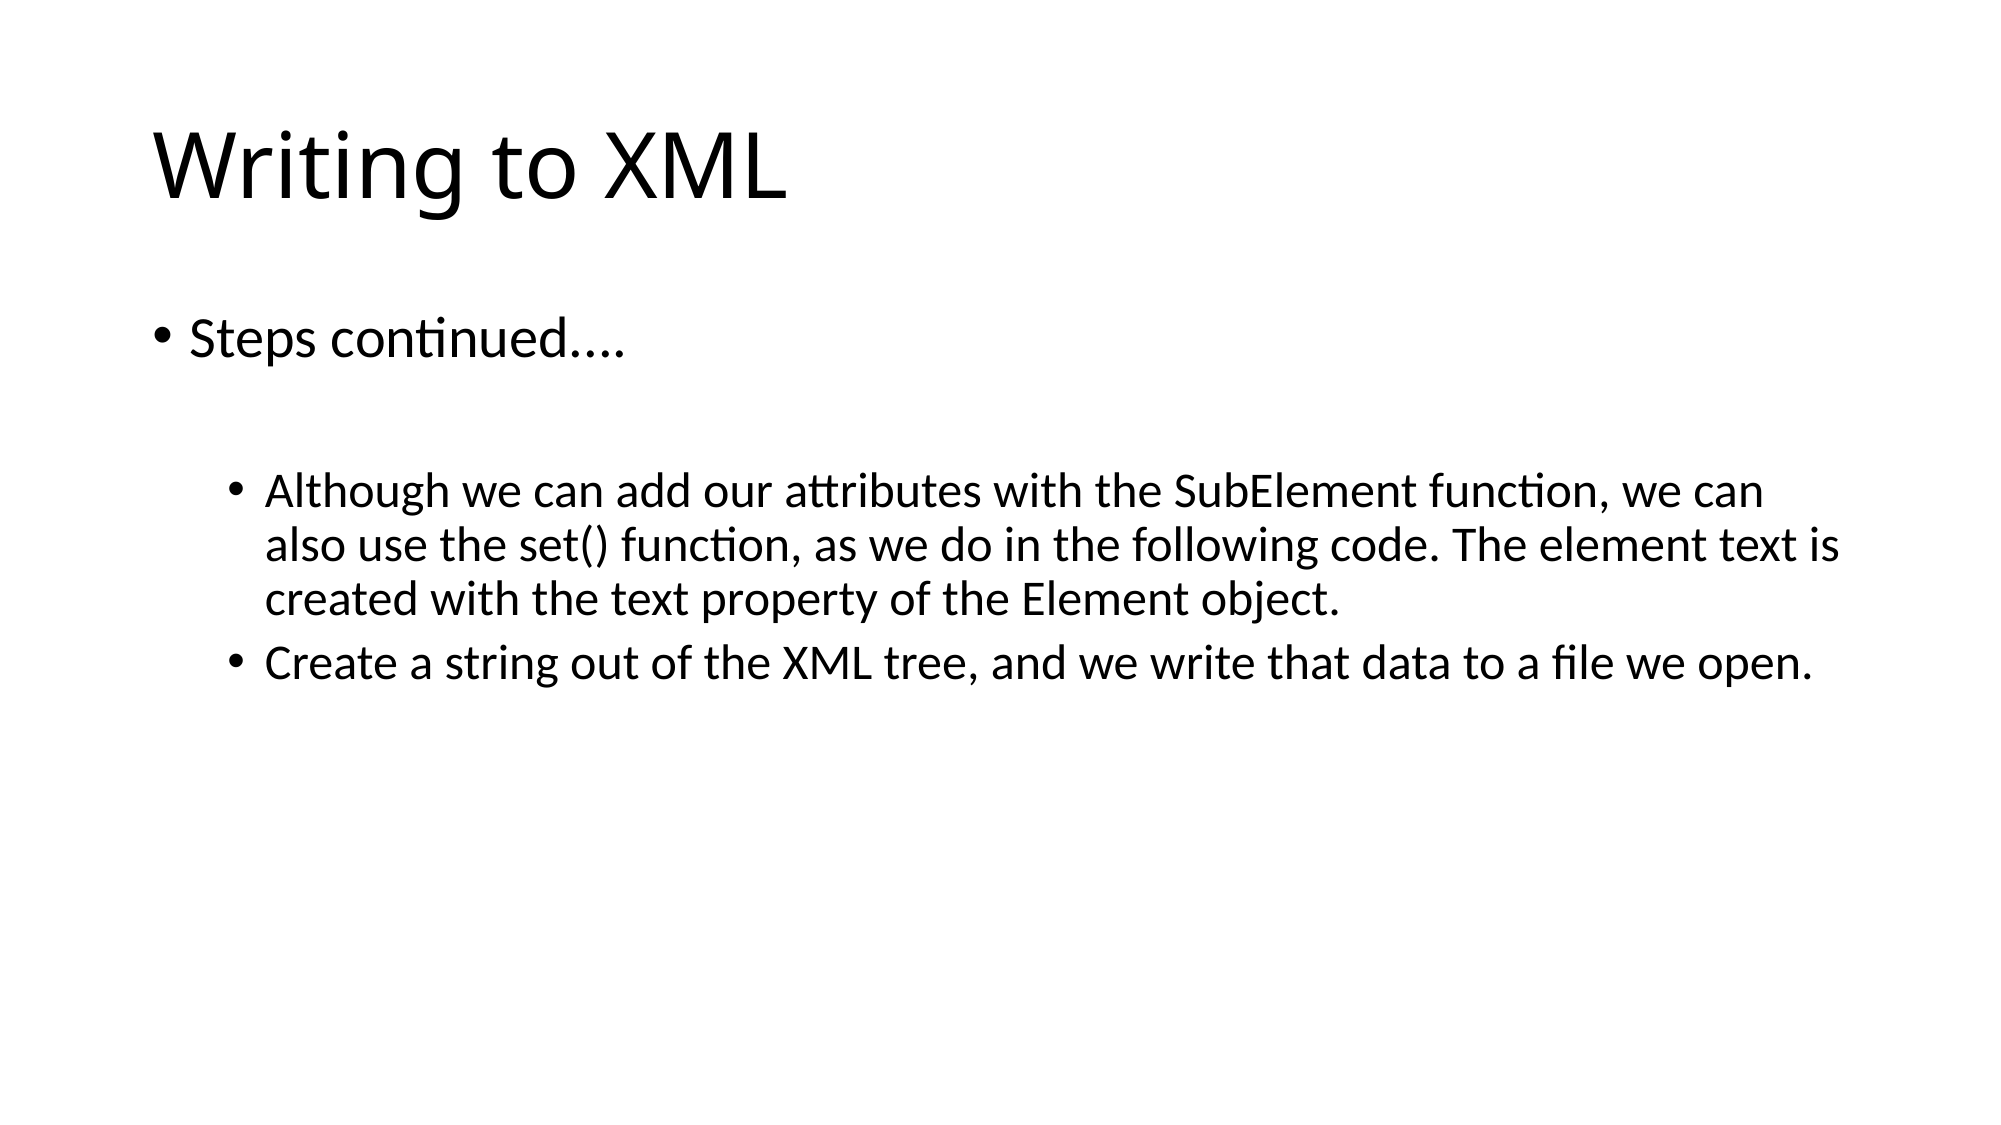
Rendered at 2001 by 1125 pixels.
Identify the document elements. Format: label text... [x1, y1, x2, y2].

list Steps continued.... Although we can add our attributes with the SubElement function, we can also use the set() function, as we do in the following code. The element text is created with the text property of the Element object. Create a string out of the XML tree, and we write that data to a file we open. [137, 299, 1863, 1014]
title Writing to XML [137, 59, 1863, 278]
